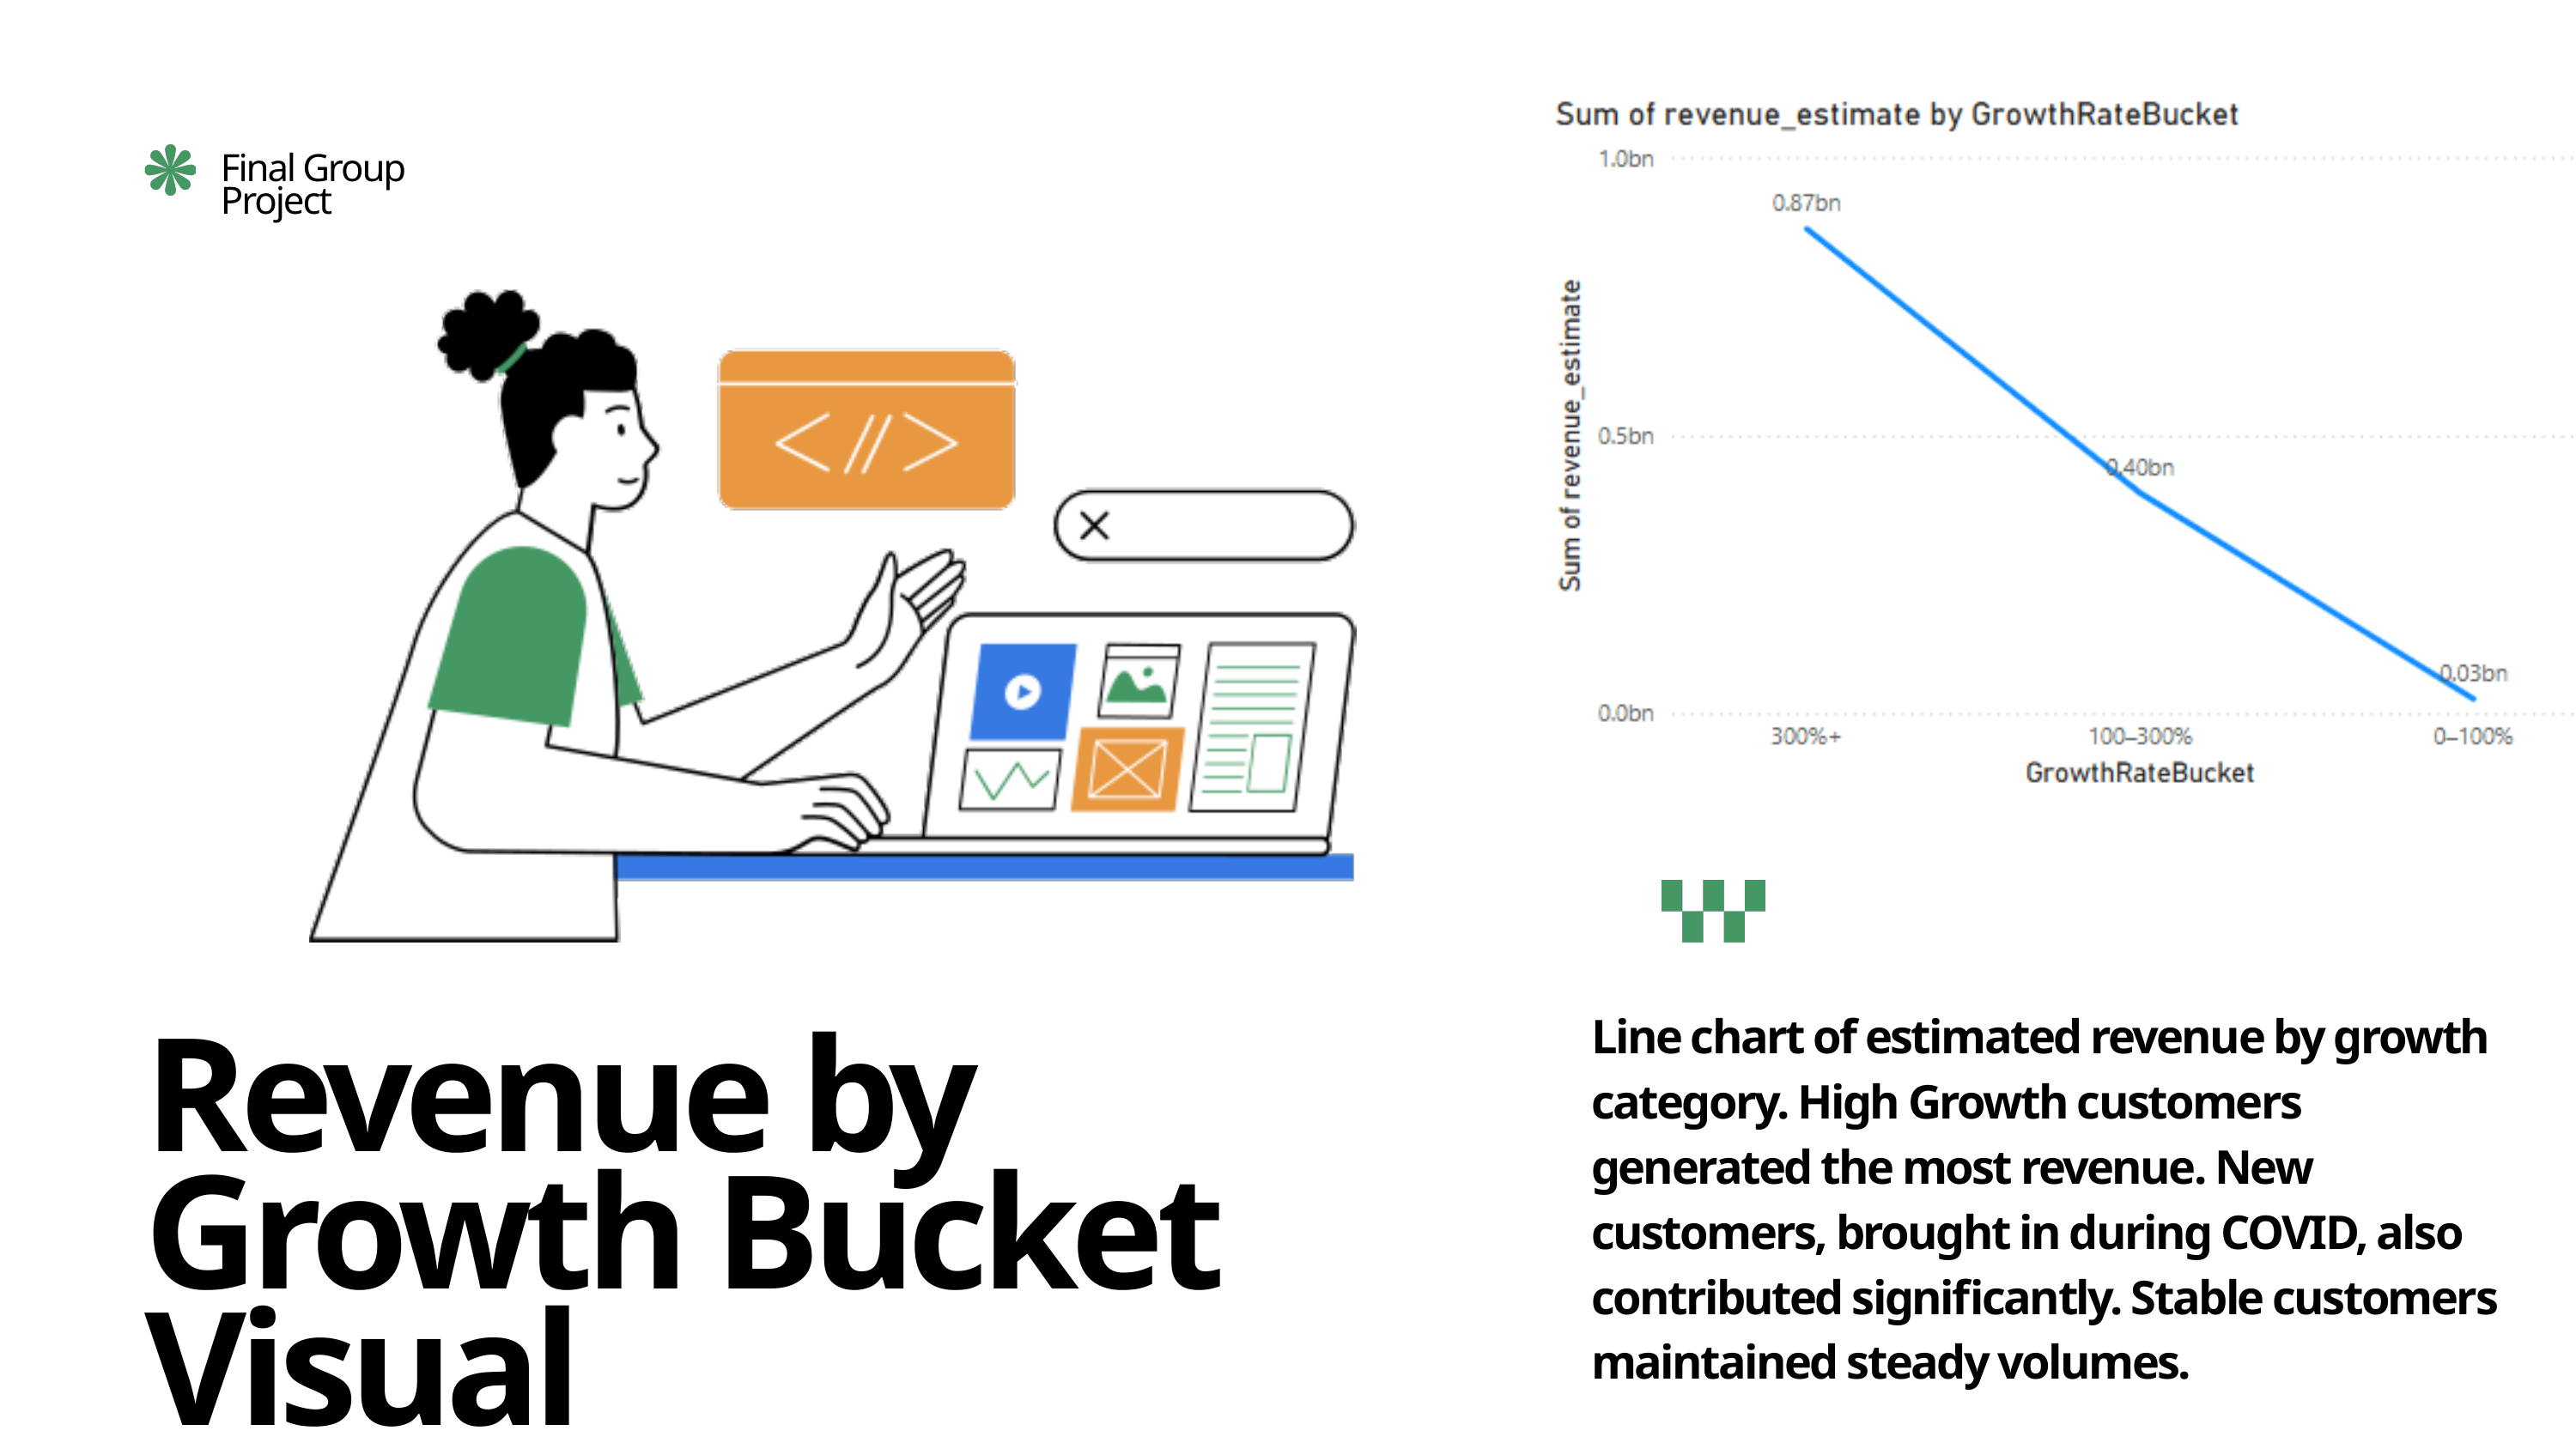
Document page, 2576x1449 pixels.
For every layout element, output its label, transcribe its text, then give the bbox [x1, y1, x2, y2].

text_box [144, 144, 197, 197]
text_box [309, 289, 1357, 943]
text_box [1662, 880, 1765, 943]
text_box Revenue by Growth Bucket Visual [144, 1046, 1522, 1449]
text_box Line chart of estimated revenue by growth category. High Growth customers generated the most revenue. New customers, brought in during COVID, also contributed significantly. Stable customers maintained steady volumes. [1591, 997, 2502, 1389]
text_box [1555, 92, 2576, 816]
text_box Final Group Project [220, 155, 507, 221]
